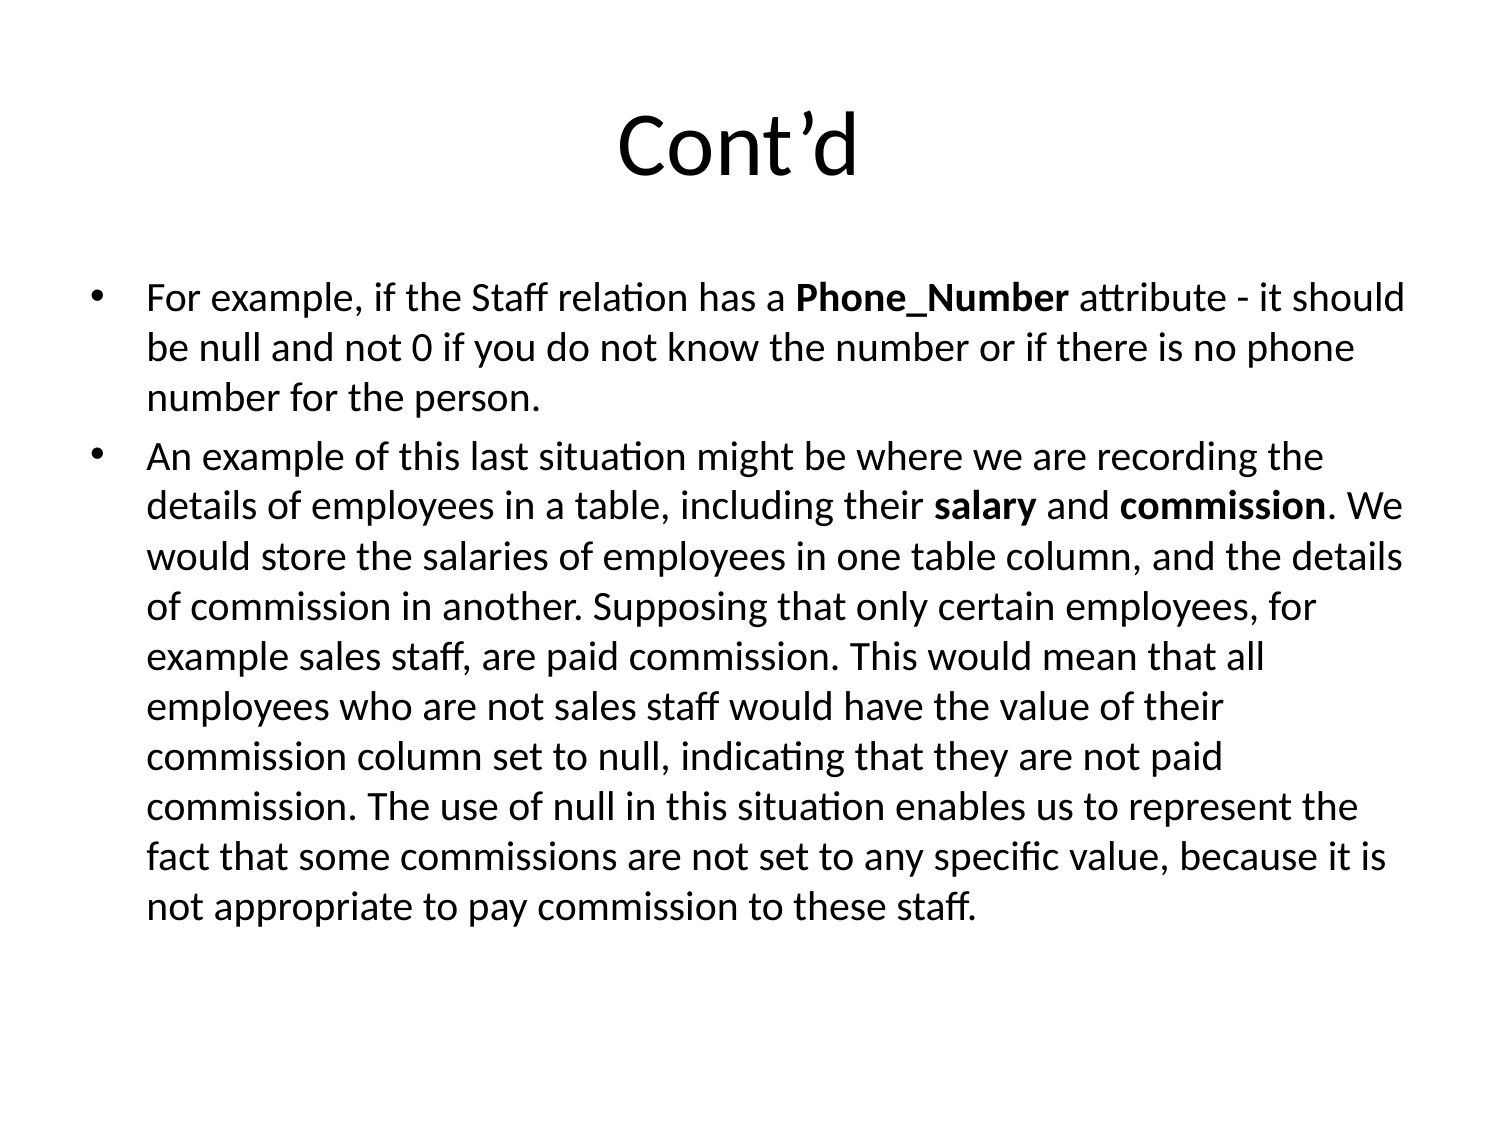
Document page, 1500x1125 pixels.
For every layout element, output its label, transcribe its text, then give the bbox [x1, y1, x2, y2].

list For example, if the Staff relation has a Phone_Number attribute - it should be null and not 0 if you do not know the number or if there is no phone number for the person. An example of this last situation might be where we are recording the details of employees in a table, including their salary and commission. We would store the salaries of employees in one table column, and the details of commission in another. Supposing that only certain employees, for example sales staff, are paid commission. This would mean that all employees who are not sales staff would have the value of their commission column set to null, indicating that they are not paid commission. The use of null in this situation enables us to represent the fact that some commissions are not set to any specific value, because it is not appropriate to pay commission to these staff. [75, 262, 1425, 1005]
title Cont’d [75, 45, 1425, 233]
